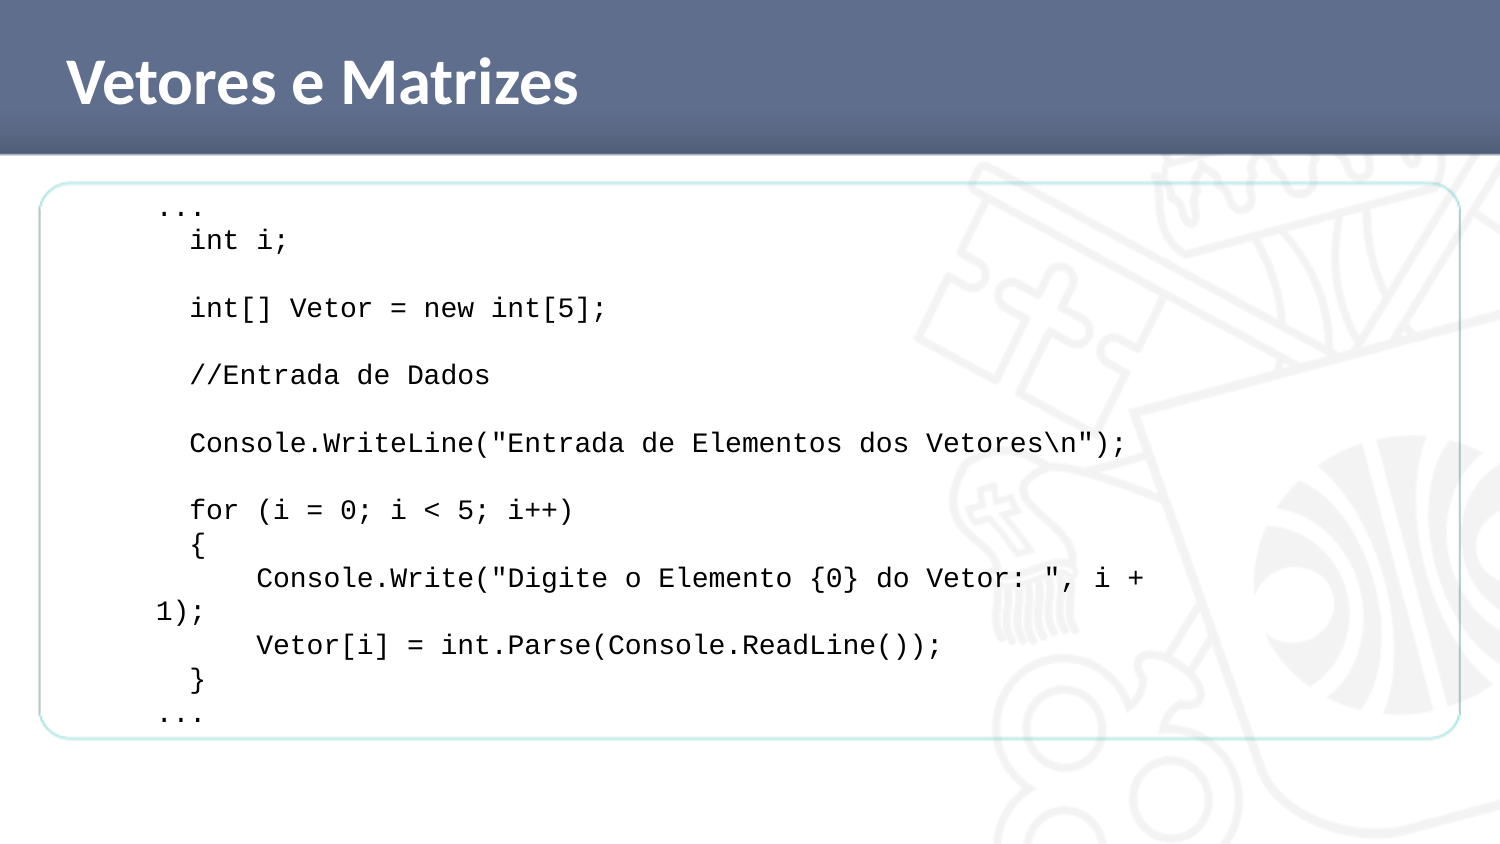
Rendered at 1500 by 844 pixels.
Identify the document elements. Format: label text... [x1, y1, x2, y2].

picture [0, 170, 1500, 844]
title Vetores e Matrizes [51, 16, 1459, 139]
text_box ... int i; int[] Vetor = new int[5]; //Entrada de Dados Console.WriteLine("Entrada de Elementos dos Vetores\n"); for (i = 0; i < 5; i++) { Console.Write("Digite o Elemento {0} do Vetor: ", i + 1); Vetor[i] = int.Parse(Console.ReadLine()); } ... [141, 180, 1196, 735]
